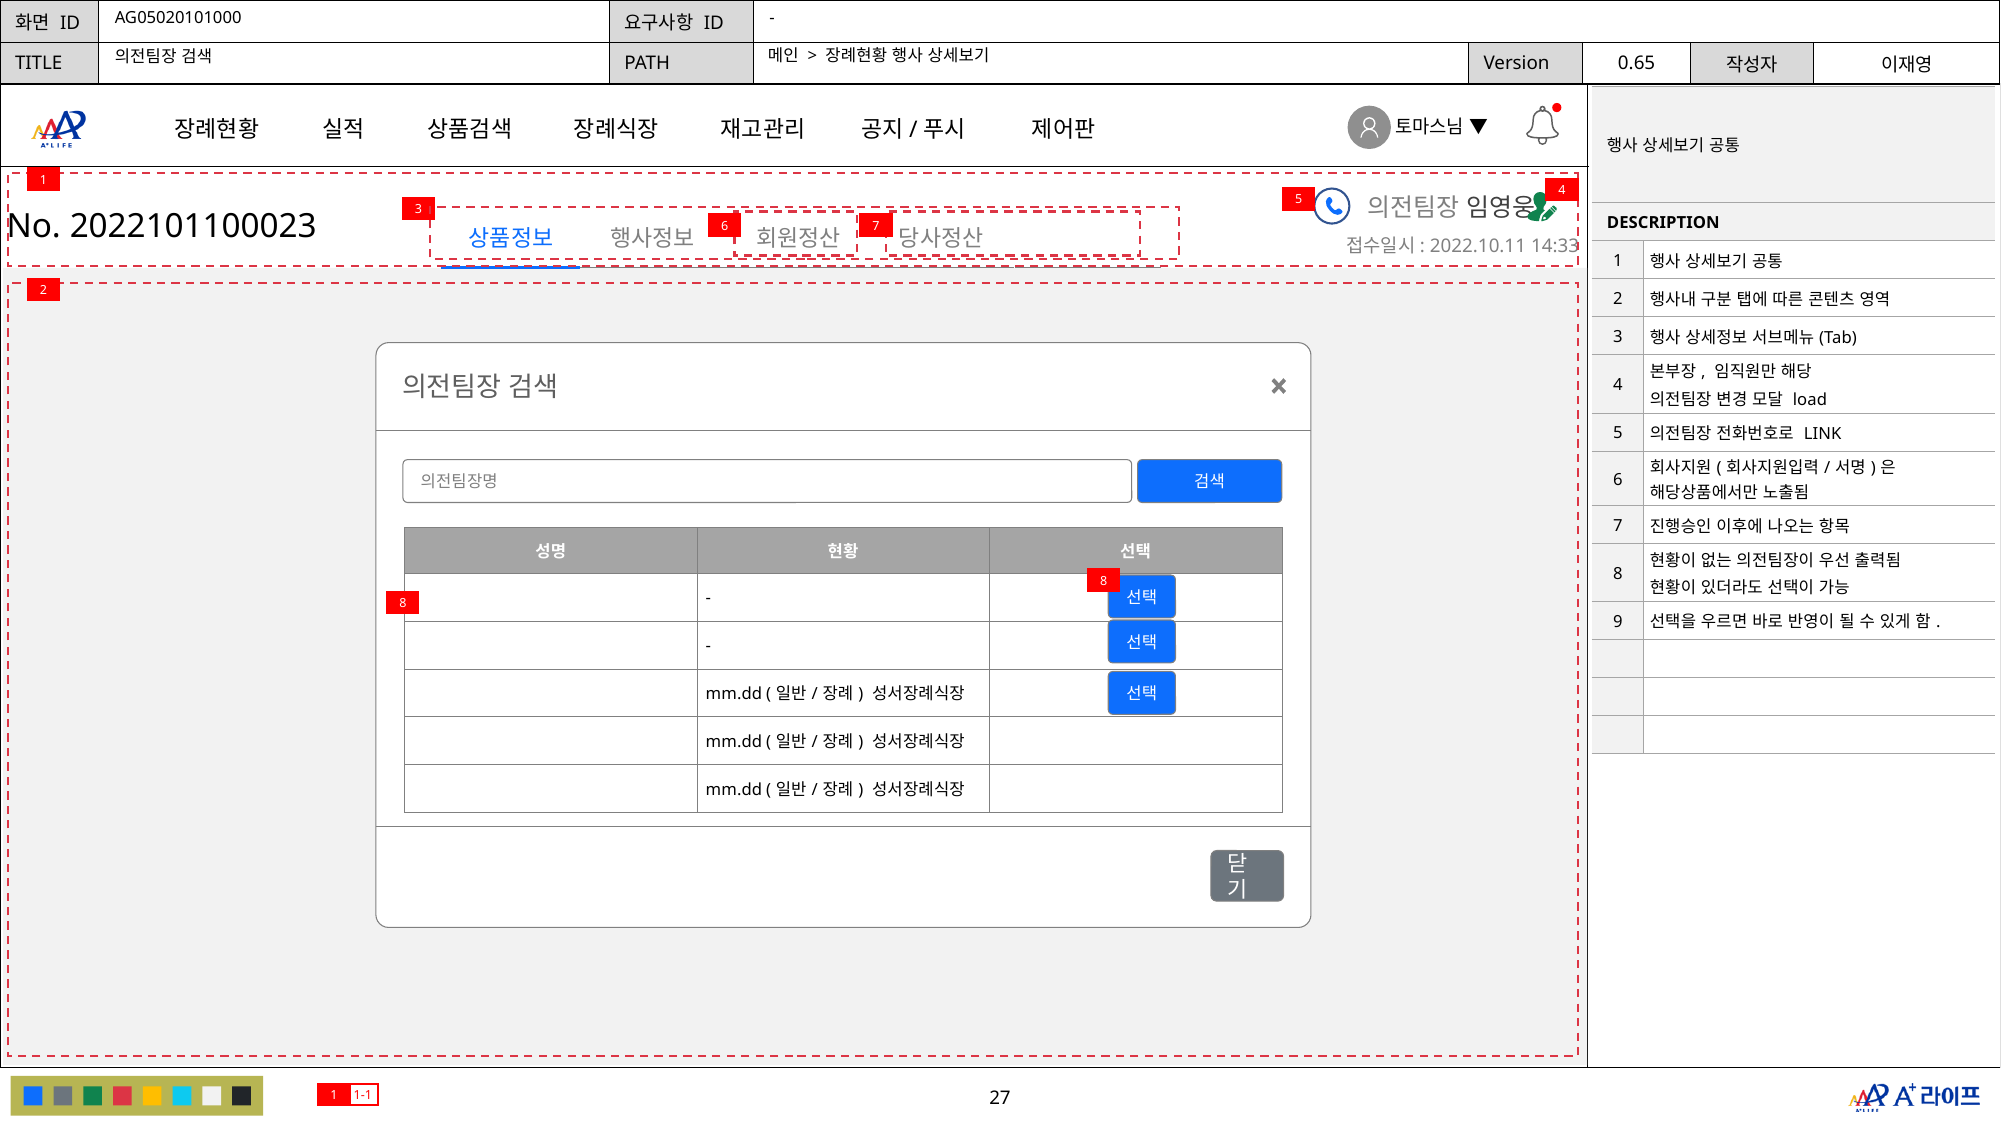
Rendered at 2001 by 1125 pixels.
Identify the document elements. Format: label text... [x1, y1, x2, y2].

table_cell 진행승인 이후에 나오는 항목 [1644, 506, 1995, 543]
table_cell 선택을 우르면 바로 반영이 될 수 있게 함. [1644, 602, 1995, 639]
text_box [1551, 101, 1563, 114]
table_header 행사 상세보기 공통 [1592, 87, 1995, 202]
text_box [733, 210, 858, 257]
text_box 토마스님 ▼ [1391, 107, 1503, 145]
picture [27, 105, 91, 151]
table_cell [1592, 716, 1643, 753]
text_box 장례현황 [159, 107, 275, 150]
list - [754, 1, 1999, 37]
text_box 접수일시: 2022.10.11 14:33 [1579, 226, 1594, 264]
text_box [7, 172, 1579, 267]
text_box 2 [27, 278, 60, 301]
text_box 실적 [307, 107, 380, 150]
table_cell [1592, 640, 1643, 677]
table_cell 1 [1592, 241, 1643, 278]
table_cell 행사 상세보기 공통 [1644, 241, 1995, 278]
table_cell [1592, 678, 1643, 715]
text_box 1 [27, 167, 60, 191]
table_cell [1644, 716, 1995, 753]
text_box 6 [708, 213, 741, 237]
table_cell 회사지원(회사지원입력/서명)은 해당상품에서만 노출됨 [1644, 452, 1995, 505]
text_box 5 [1282, 187, 1315, 211]
list 의전팀장 검색 [99, 41, 607, 72]
text_box No. 2022101100023 [0, 196, 7, 252]
picture [1848, 1083, 1980, 1112]
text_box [1314, 188, 1350, 224]
table_cell 4 [1592, 355, 1643, 413]
table_cell 9 [1592, 602, 1643, 639]
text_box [375, 342, 1311, 928]
text_box 제어판 [1016, 107, 1111, 150]
text_box [1526, 105, 1559, 145]
text_box 상품검색 [412, 107, 528, 150]
table_cell 의전팀장 전화번호로 LINK [1644, 414, 1995, 451]
text_box 4 [1545, 178, 1579, 201]
table_cell 행사내 구분 탭에 따른 콘텐츠 영역 [1644, 279, 1995, 316]
text_box 1 [317, 1083, 351, 1106]
table_cell 5 [1592, 414, 1643, 451]
list 메인 > 장례현황 행사 상세보기 [753, 39, 1465, 75]
text_box [429, 206, 1180, 260]
list AG05020101000 [99, 1, 610, 37]
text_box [1347, 105, 1391, 149]
table_cell 행사 상세정보 서브메뉴(Tab) [1644, 317, 1995, 354]
text_box 장례식장 [559, 107, 674, 150]
text_box 3 [402, 197, 435, 220]
table_cell 6 [1592, 452, 1643, 505]
table_cell 3 [1592, 317, 1643, 354]
table_cell 8 [1592, 544, 1643, 601]
text_box [7, 282, 1579, 1057]
table_cell [1644, 678, 1995, 715]
table_cell 본부장, 임직원만 해당 의전팀장 변경 모달 load [1644, 355, 1995, 413]
table_cell [1644, 640, 1995, 677]
text_box 7 [859, 213, 893, 237]
table_cell 7 [1592, 506, 1643, 543]
text_box 공지/푸시 [846, 107, 981, 150]
text_box [885, 210, 1141, 257]
table_cell 현황이 없는 의전팀장이 우선 출력됨 현황이 있더라도 선택이 가능 [1644, 544, 1995, 601]
text_box [1527, 192, 1557, 222]
table_cell 2 [1592, 279, 1643, 316]
text_box 1-1 [351, 1083, 379, 1106]
text_box 의전팀장 임영웅 [1352, 184, 1551, 229]
text_box 재고관리 [705, 107, 821, 150]
table_cell DESCRIPTION [1592, 203, 1995, 240]
